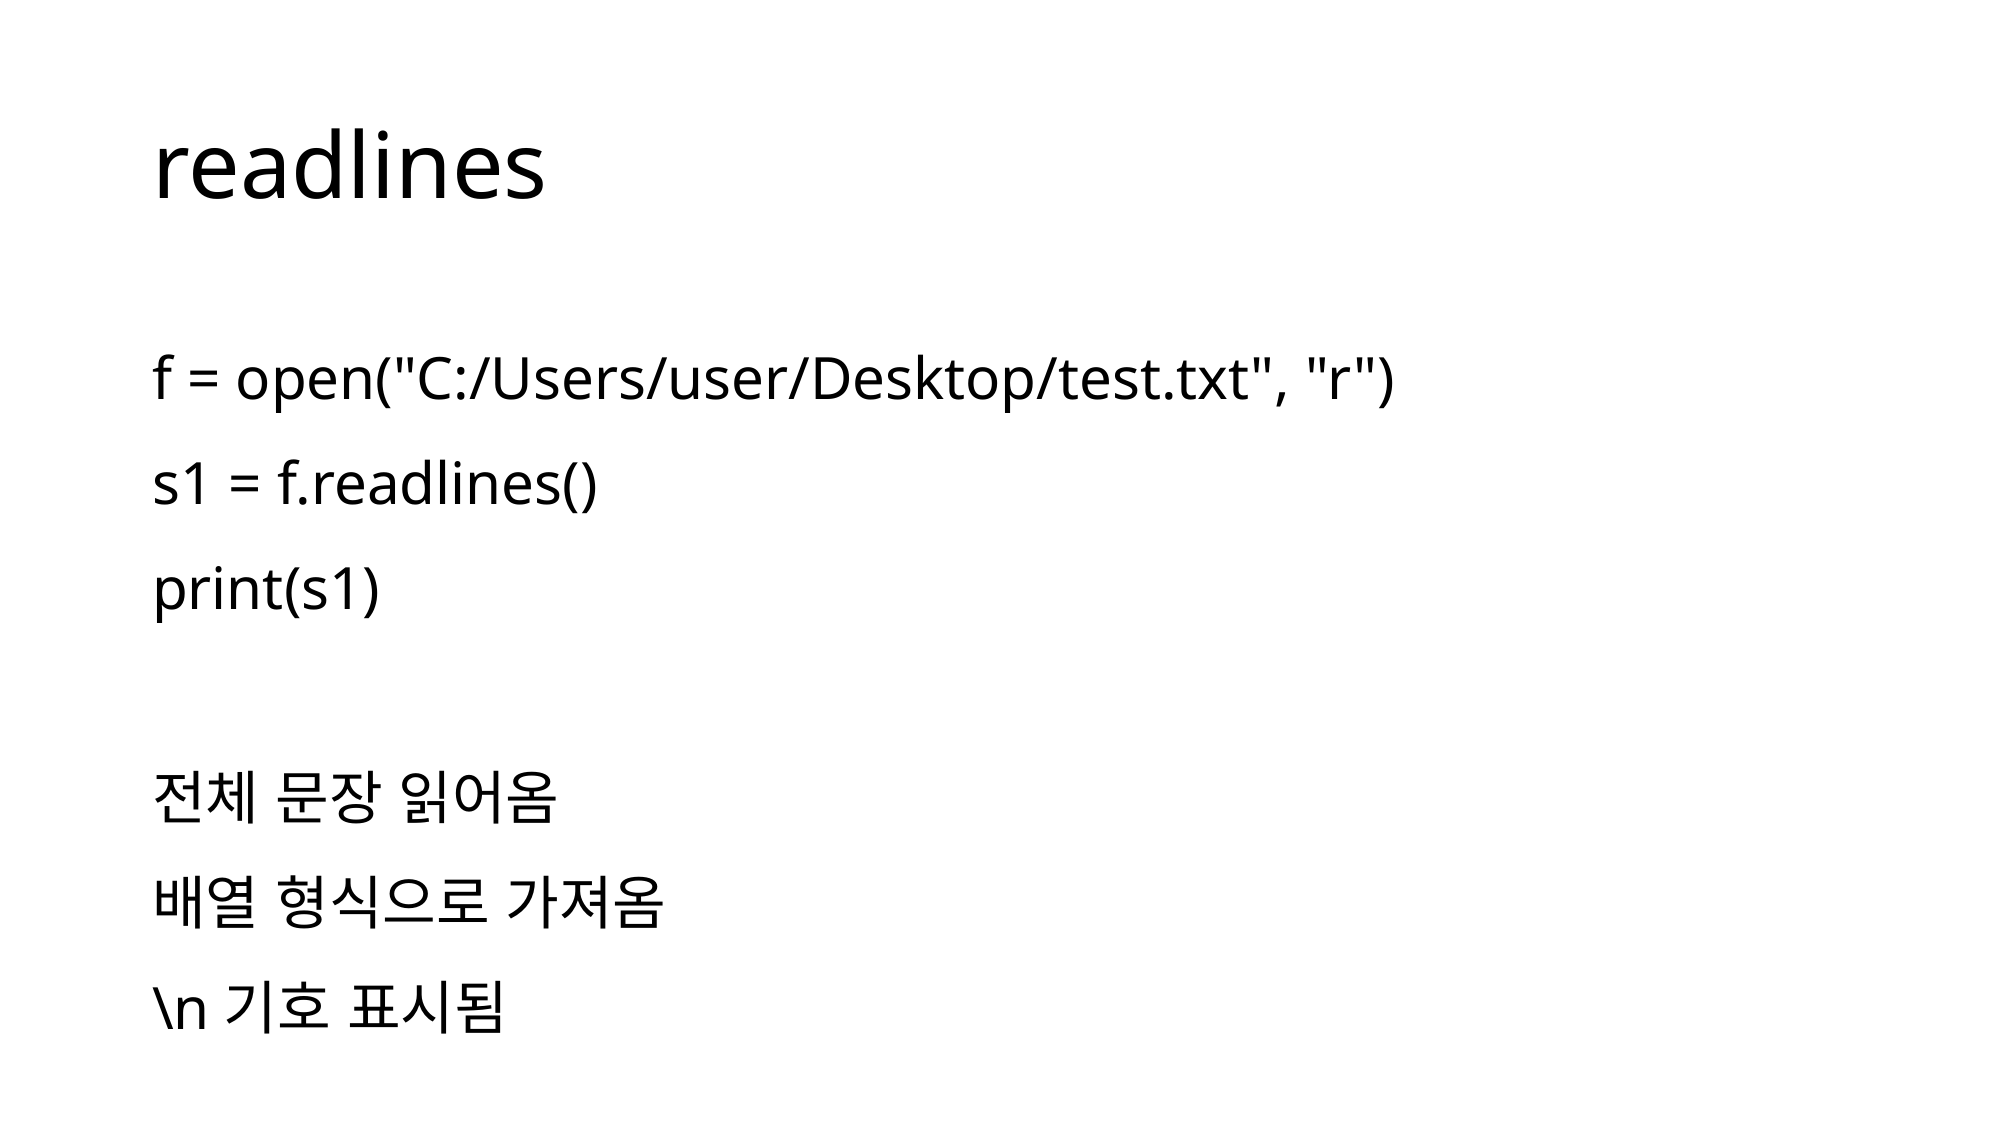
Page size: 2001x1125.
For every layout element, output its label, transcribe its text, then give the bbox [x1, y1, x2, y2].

text_box f = open("C:/Users/user/Desktop/test.txt", "r") s1 = f.readlines() print(s1) 전체 문장 읽어옴 배열 형식으로 가져옴 \n기호 표시됨 [137, 299, 1506, 1049]
title readlines [137, 59, 1863, 278]
